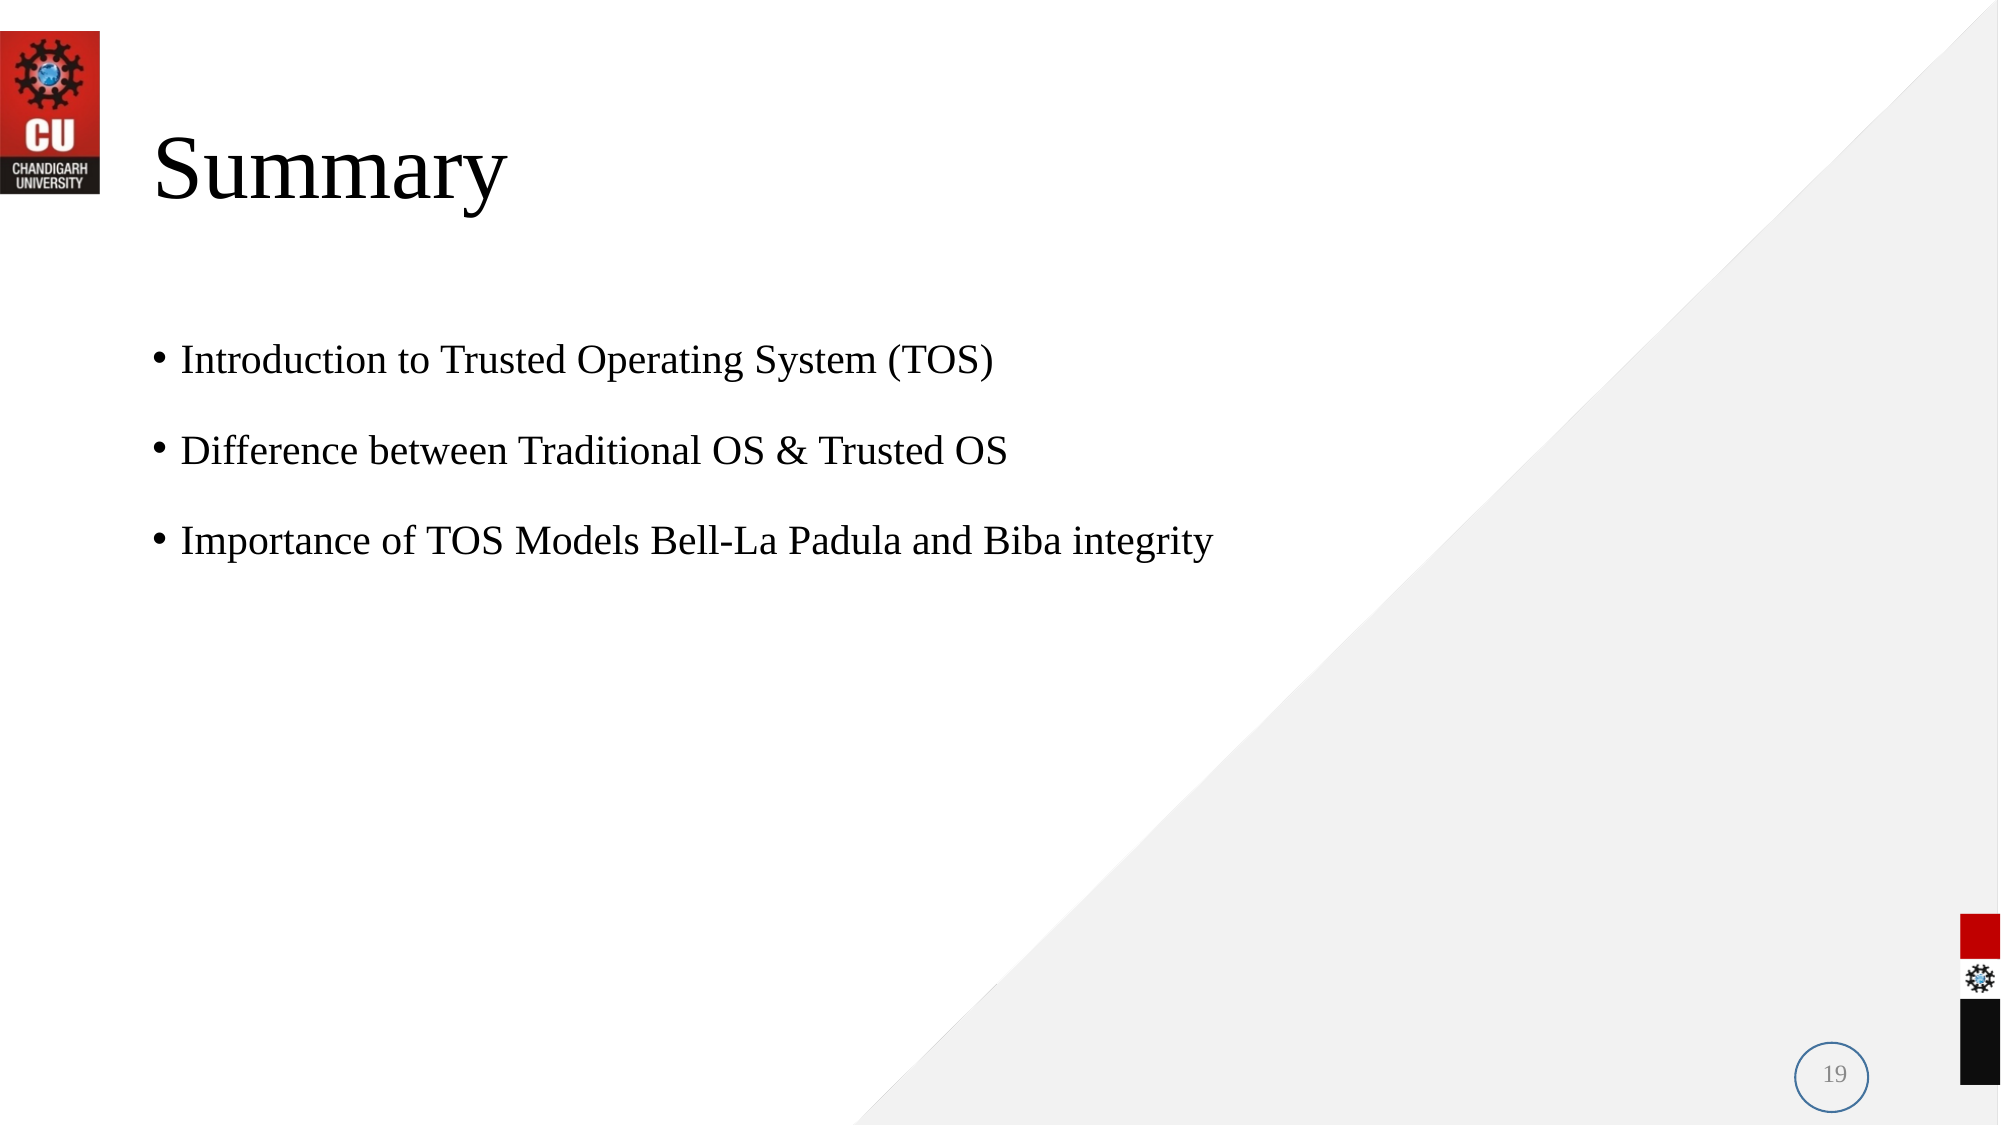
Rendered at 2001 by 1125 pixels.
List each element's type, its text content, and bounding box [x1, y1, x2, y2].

title Summary [137, 59, 1863, 278]
picture [0, 0, 2001, 1125]
list Introduction to Trusted Operating System (TOS) Difference between Traditional OS & Trusted OS Importance of TOS Models Bell-La Padula and Biba integrity [137, 299, 1863, 1014]
slide_number 19 [1412, 1042, 1863, 1103]
